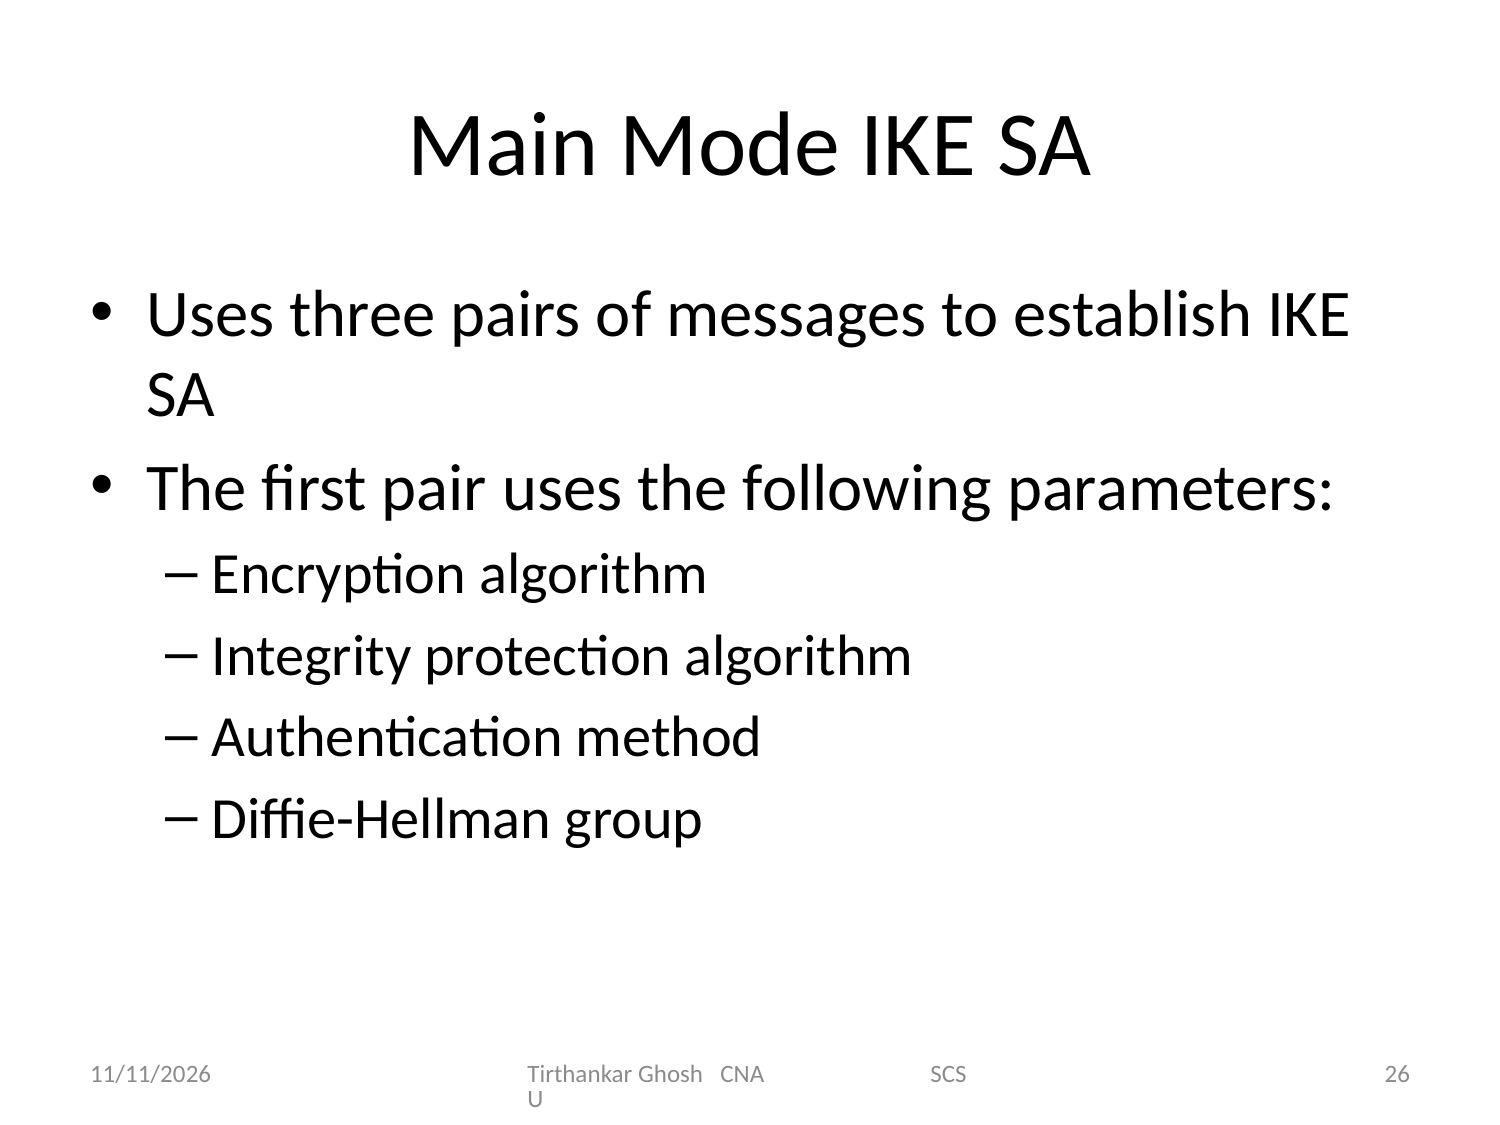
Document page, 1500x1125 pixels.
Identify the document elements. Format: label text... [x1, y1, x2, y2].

list Uses three pairs of messages to establish IKE SA The first pair uses the following parameters: Encryption algorithm Integrity protection algorithm Authentication method Diffie-Hellman group [75, 262, 1425, 1005]
title Main Mode IKE SA [75, 45, 1425, 233]
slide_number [75, 1042, 425, 1103]
footer Tirthankar Ghosh CNA SCSU [512, 1042, 988, 1103]
slide_number 26 [1074, 1042, 1425, 1103]
